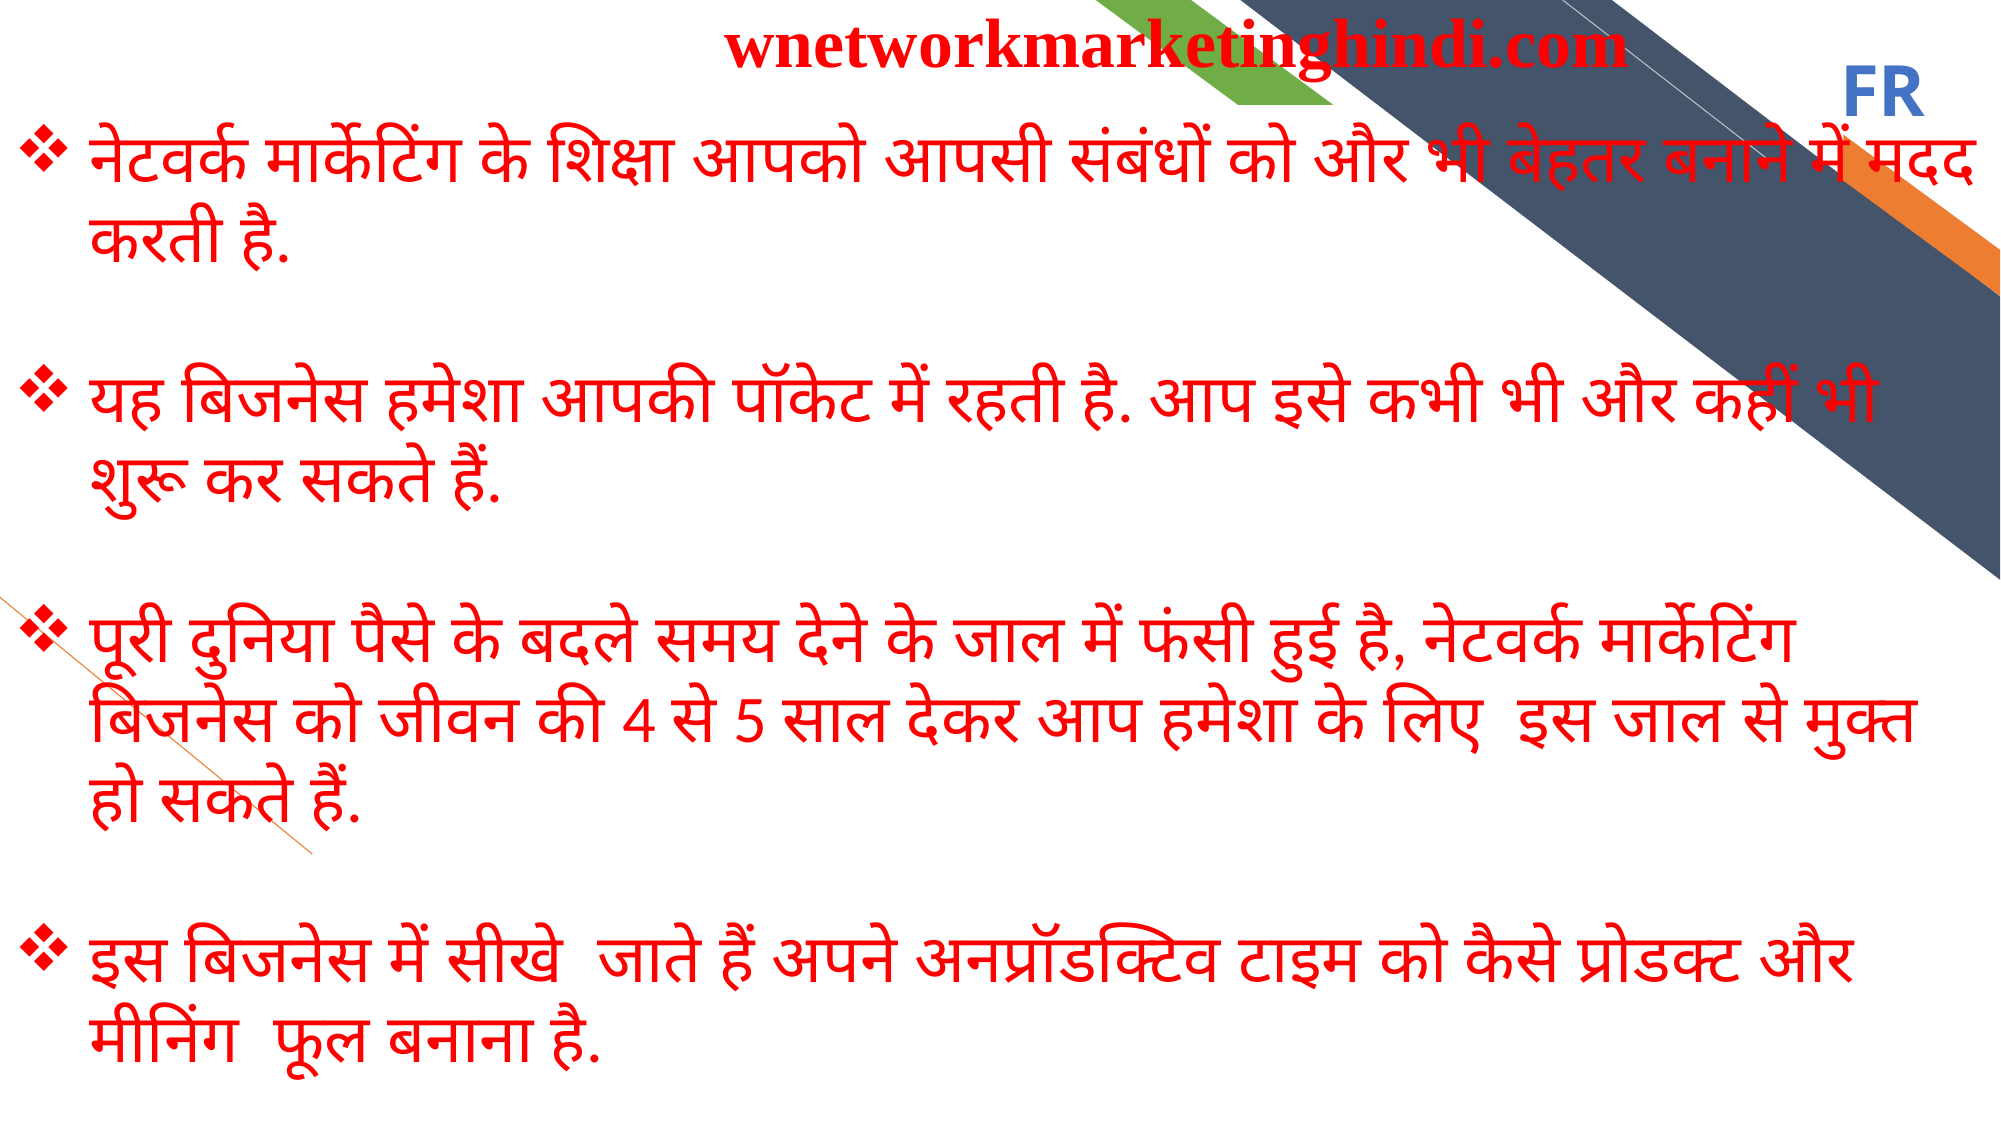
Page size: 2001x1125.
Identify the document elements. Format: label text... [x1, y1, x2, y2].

text_box नेटवर्क मार्केटिंग के शिक्षा आपको आपसी संबंधों को और भी बेहतर बनाने में मदद करती है. यह बिजनेस हमेशा आपकी पॉकेट में रहती है. आप इसे कभी भी और कहीं भी शुरू कर सकते हैं. पूरी दुनिया पैसे के बदले समय देने के जाल में फंसी हुई है, नेटवर्क मार्केटिंग बिजनेस को जीवन की 4 से 5 साल देकर आप हमेशा के लिए इस जाल से मुक्त हो सकते हैं. इस बिजनेस में सीखे जाते हैं अपने अनप्रॉडक्टिव टाइम को कैसे प्रोडक्ट और मीनिंग फूल बनाना है. [0, 108, 2000, 1084]
text_box wnetworkmarketinghindi.com [709, 0, 1846, 83]
